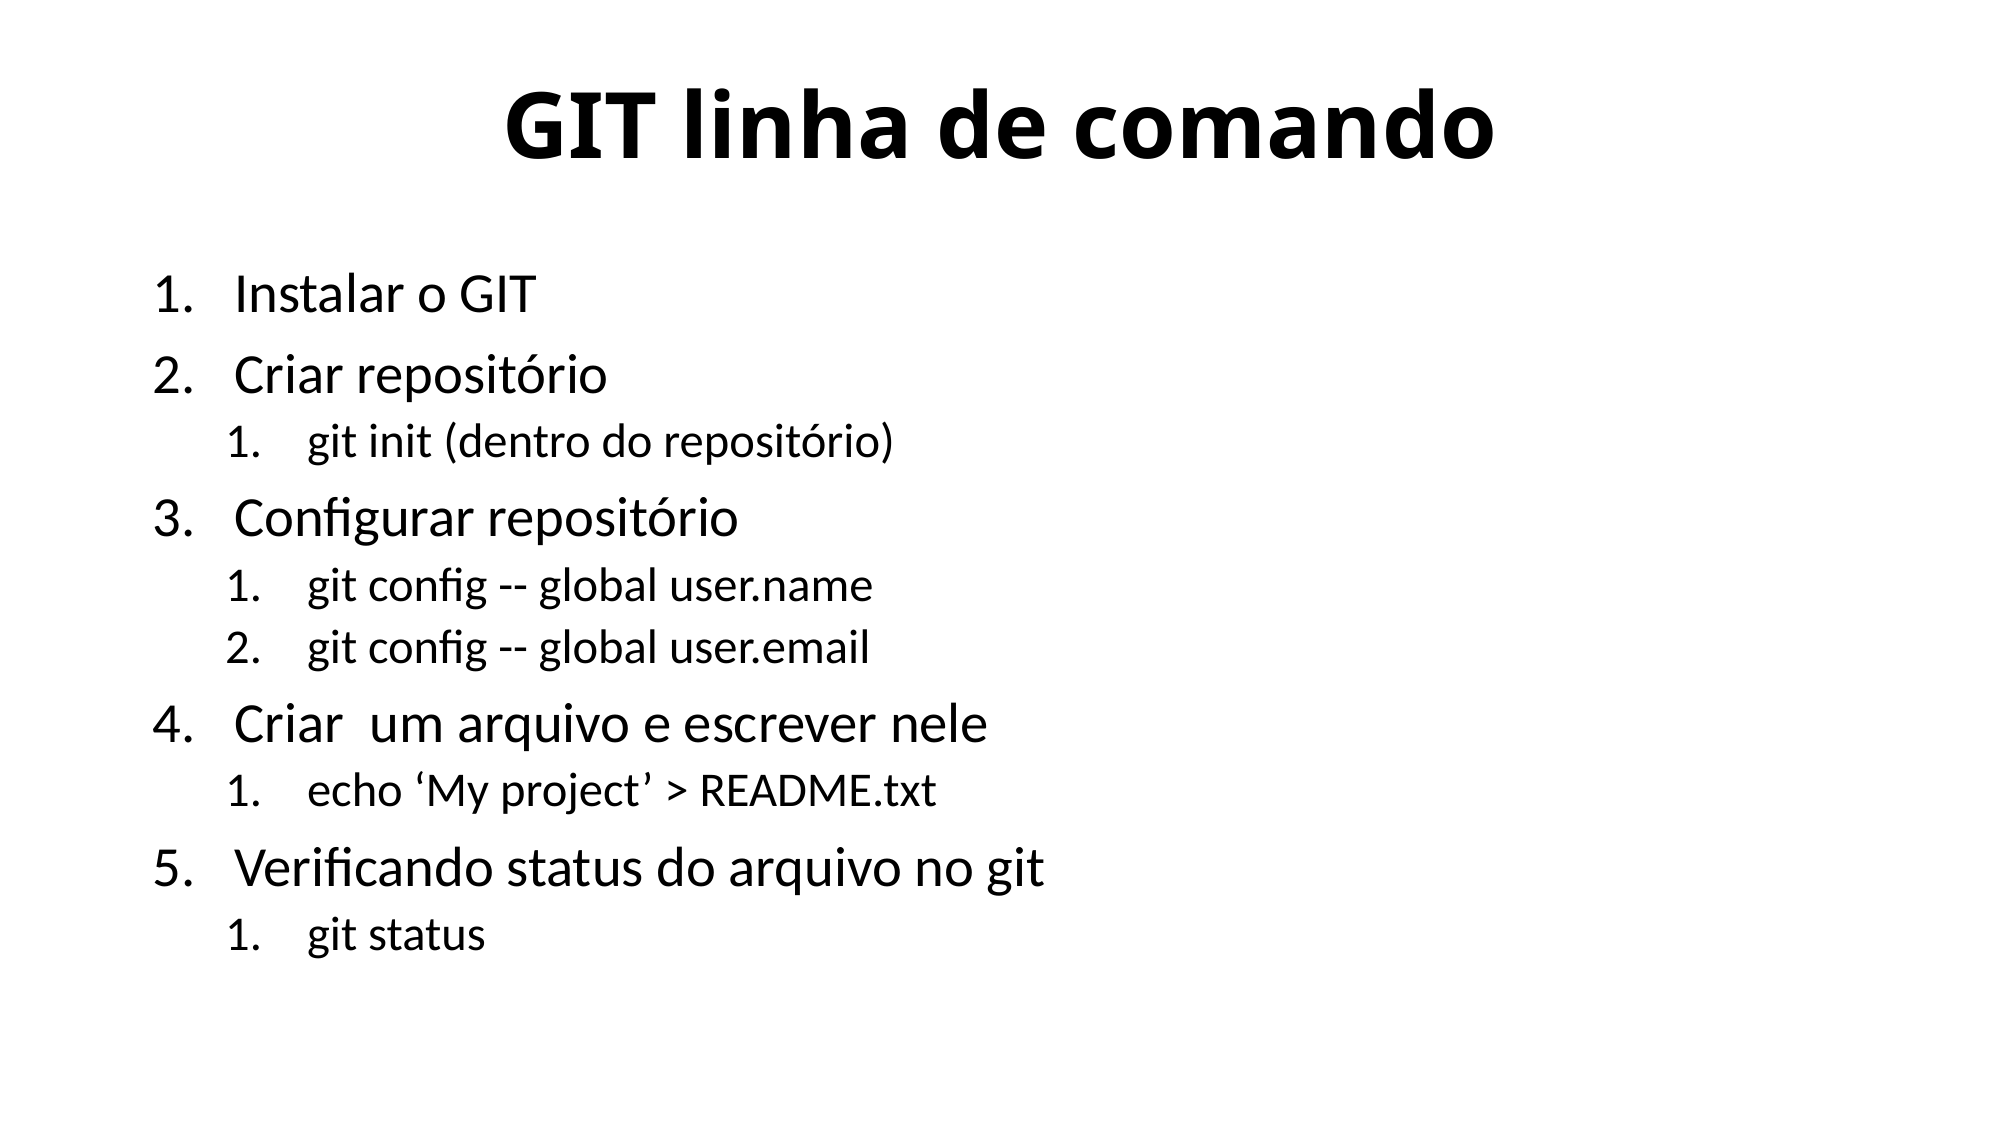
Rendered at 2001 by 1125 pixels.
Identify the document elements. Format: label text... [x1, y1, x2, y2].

title GIT linha de comando [137, 59, 1863, 198]
list Instalar o GIT Criar repositório git init (dentro do repositório) Configurar repositório git config -- global user.name git config -- global user.email Criar um arquivo e escrever nele echo ‘My project’ > README.txt Verificando status do arquivo no git git status [137, 256, 1863, 970]
